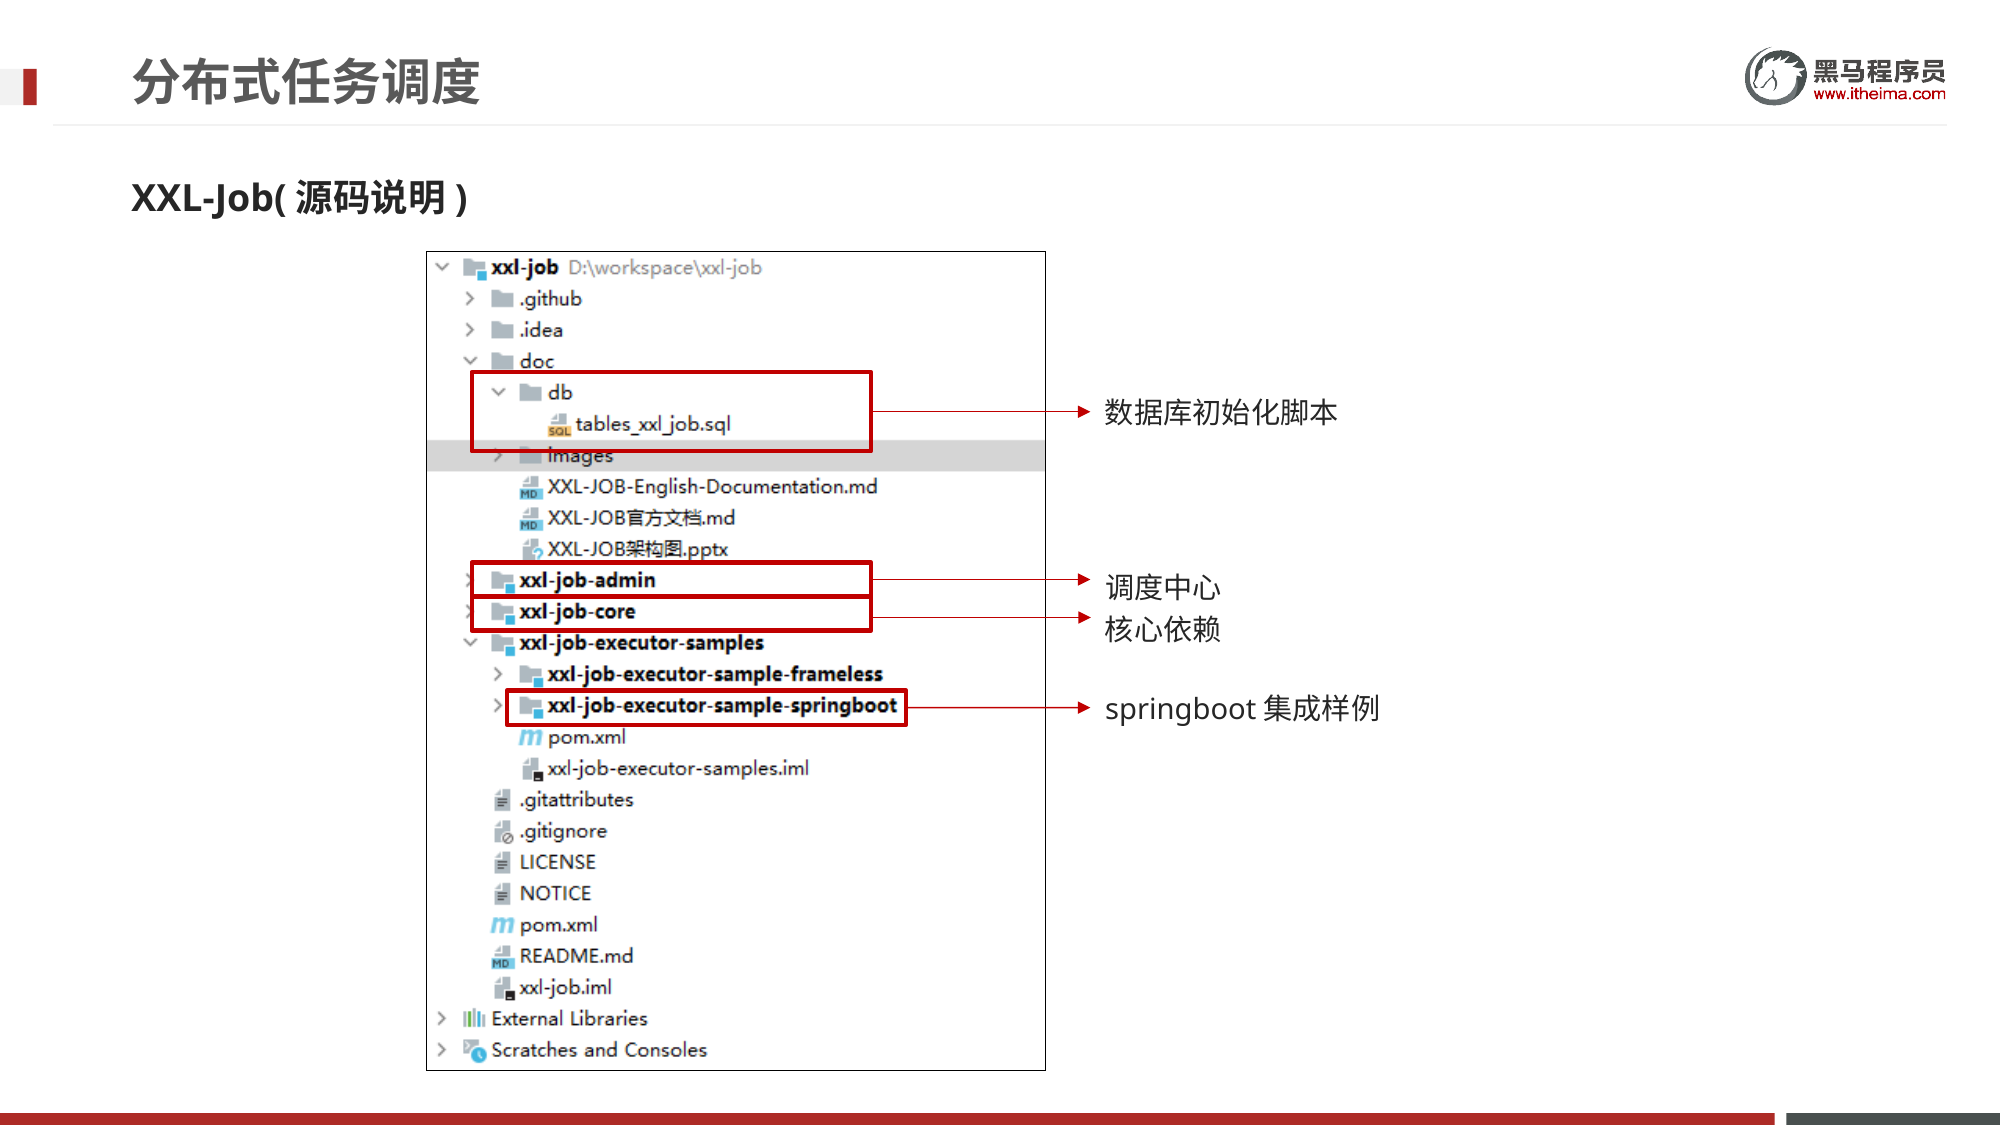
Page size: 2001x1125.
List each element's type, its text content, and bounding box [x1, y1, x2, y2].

list XXL-Job(源码说明) [116, 154, 1872, 239]
text_box springboot集成样例 [1090, 665, 1756, 751]
picture [426, 251, 1046, 1071]
text_box 调度中心 [1090, 544, 1796, 586]
picture [1744, 46, 1946, 106]
text_box 核心依赖 [1090, 586, 1872, 672]
text_box 数据库初始化脚本 [1090, 369, 1737, 455]
title 分布式任务调度 [116, 38, 1556, 124]
